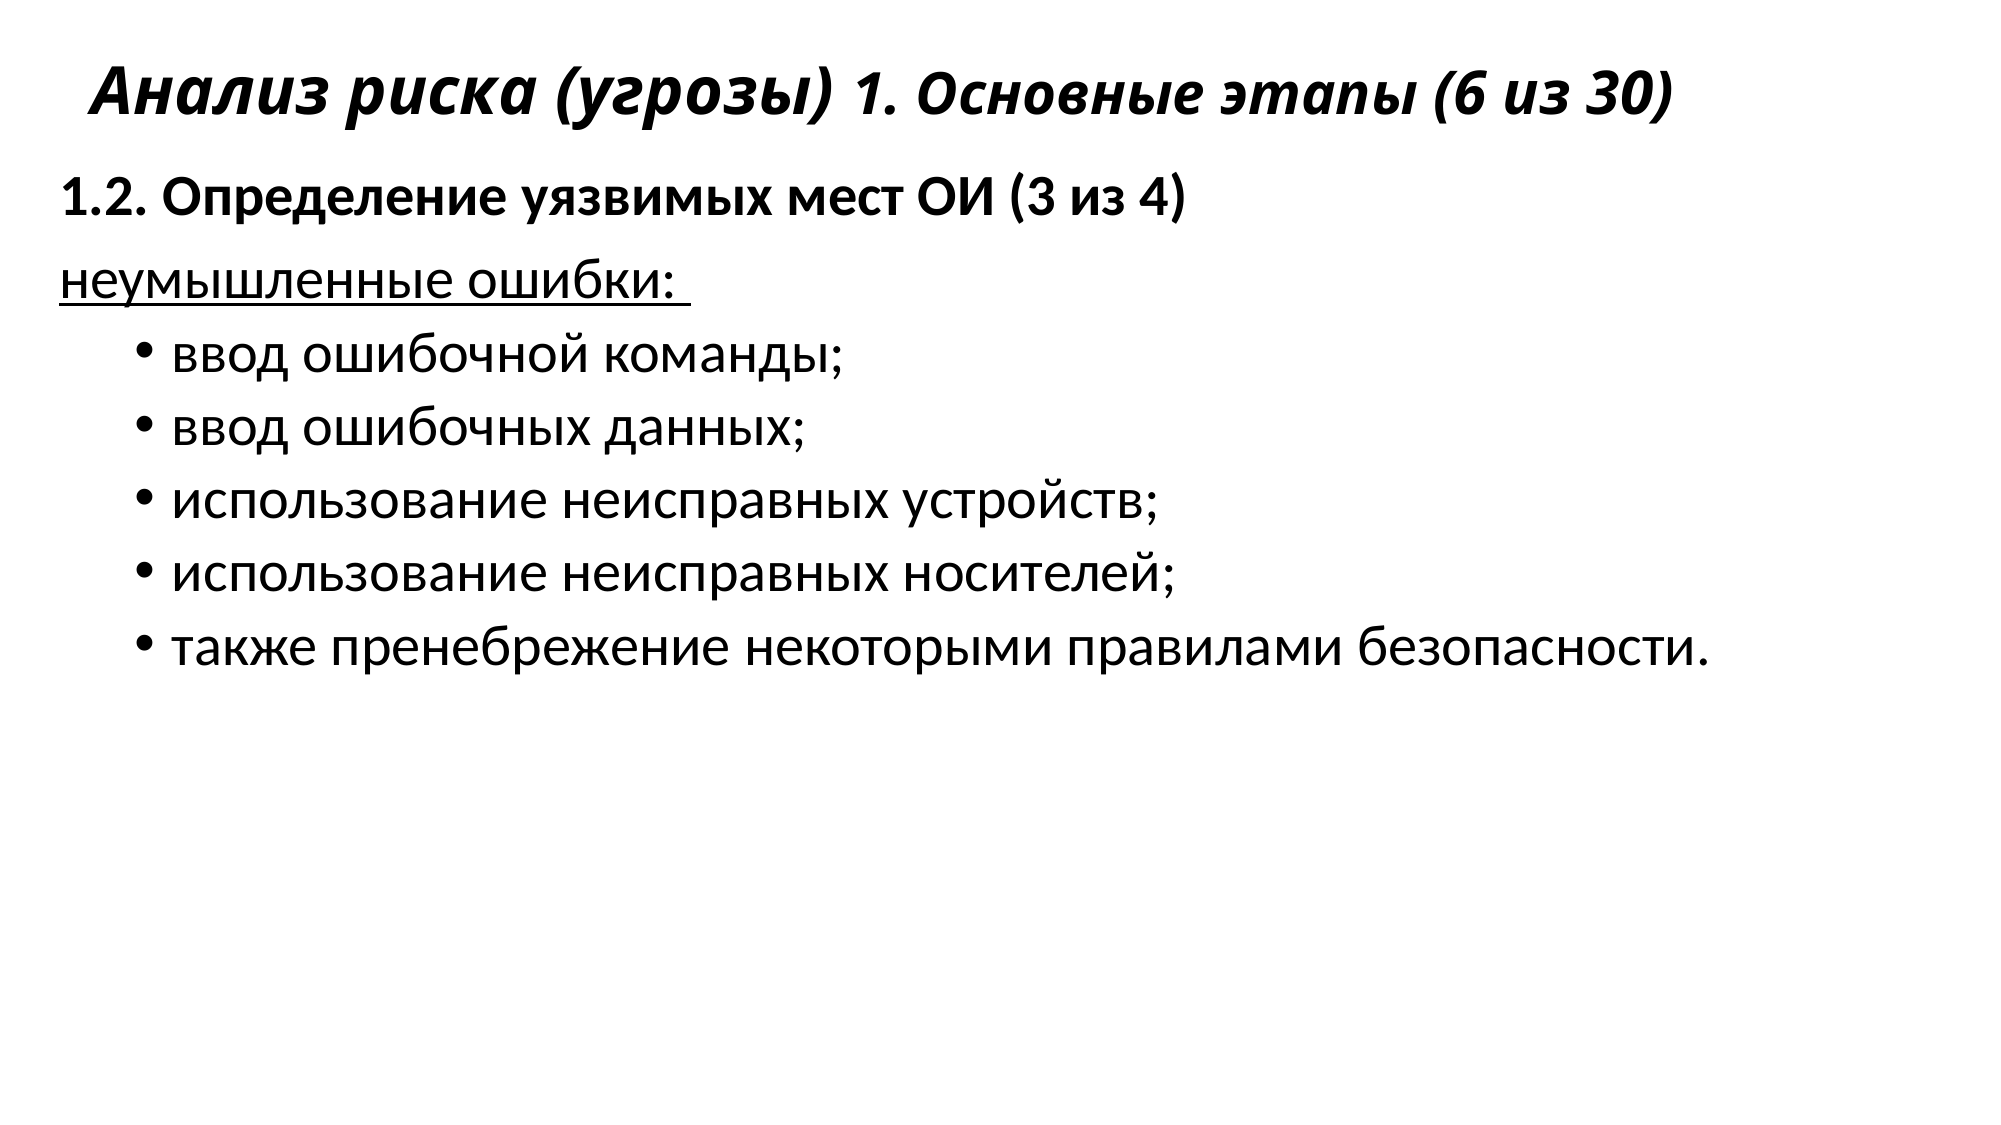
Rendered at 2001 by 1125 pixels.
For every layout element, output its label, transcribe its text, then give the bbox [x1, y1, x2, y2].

title Анализ риска (угрозы) 1. Основные этапы (6 из 30) [76, 49, 1802, 136]
list 1.2. Определение уязвимых мест ОИ (3 из 4) неумышленные ошибки: ввод ошибочной команды; ввод ошибочных данных; использование неисправных устройств; использование неисправных носителей; также пренебрежение некоторыми правилами безопасности. [44, 157, 1972, 1125]
